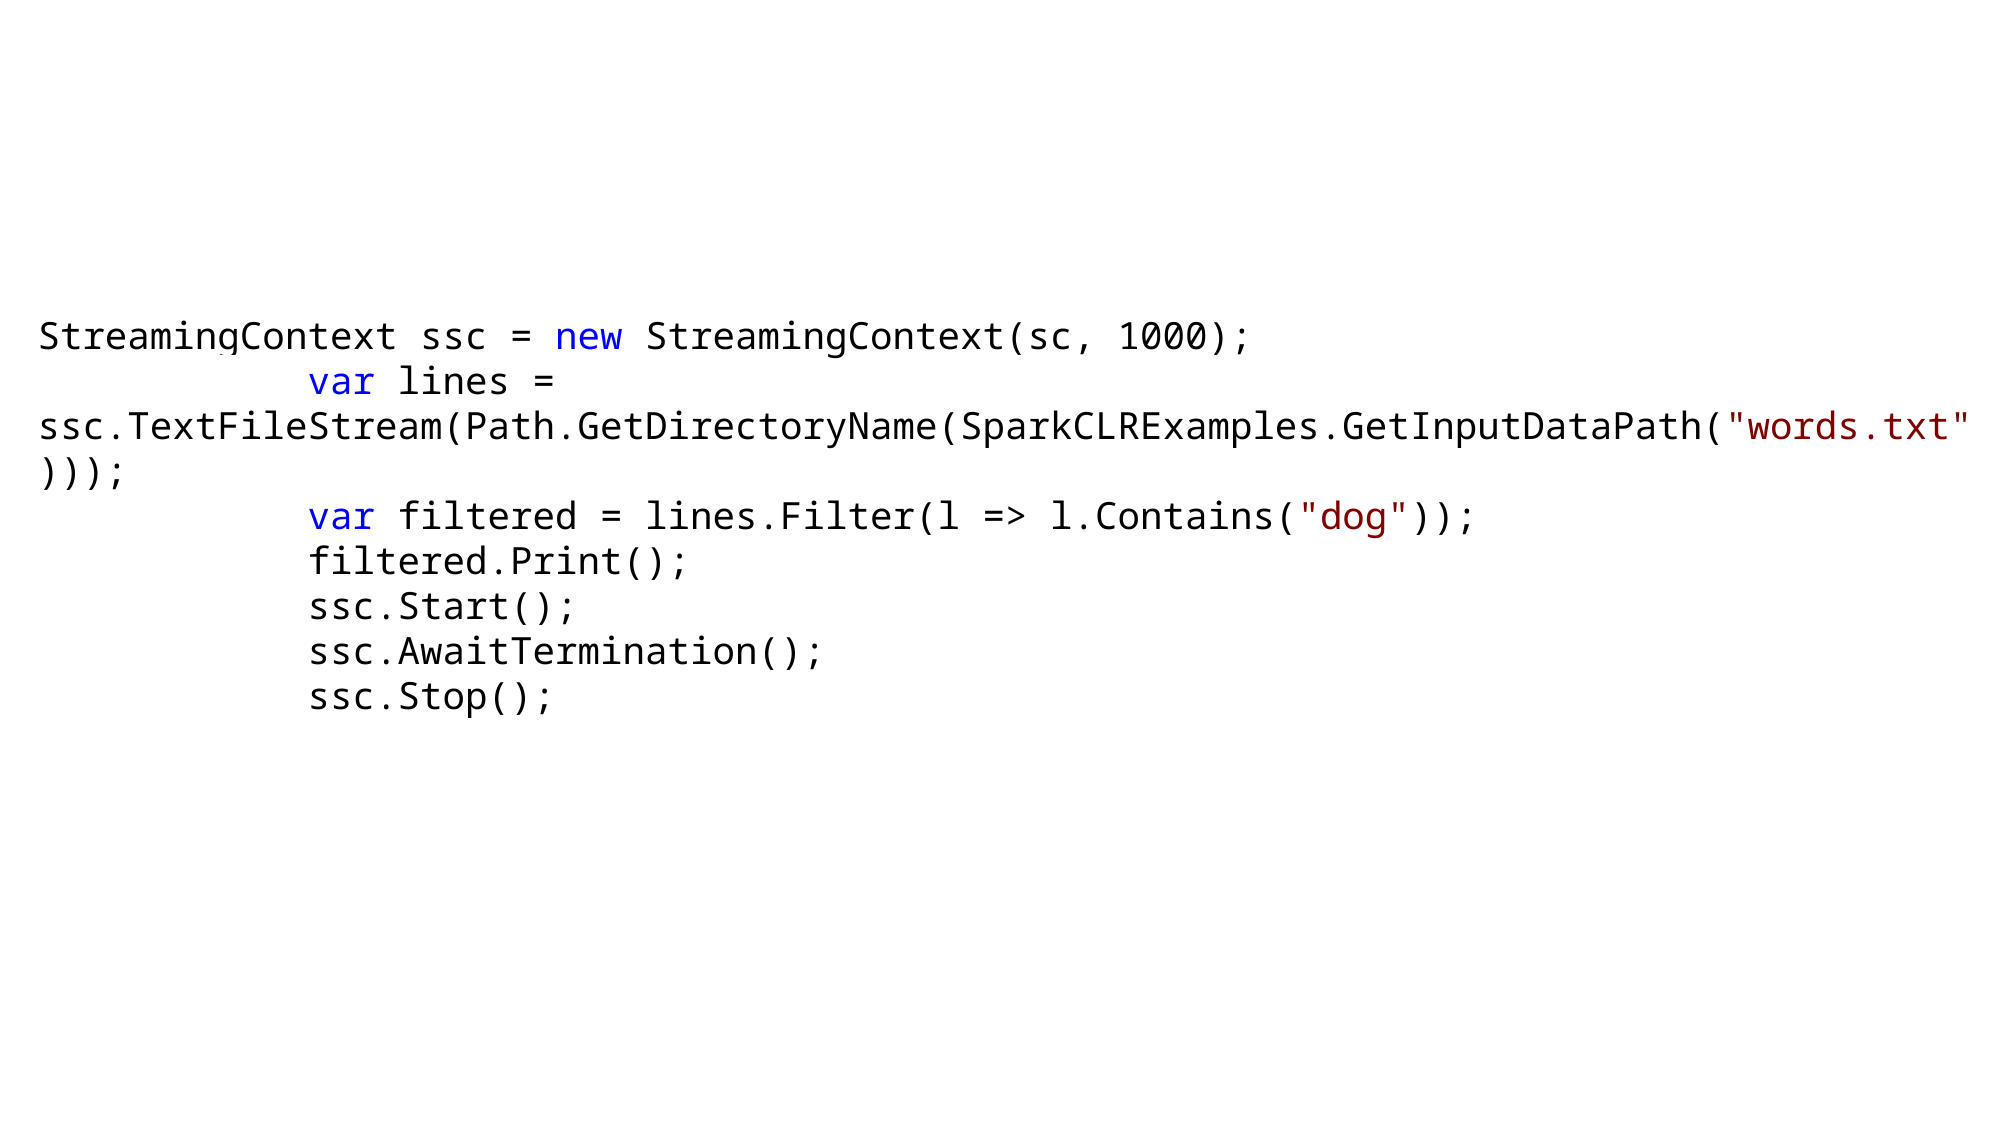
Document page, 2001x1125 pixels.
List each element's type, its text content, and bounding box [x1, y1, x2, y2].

text_box StreamingContext ssc = new StreamingContext(sc, 1000); var lines = ssc.TextFileStream(Path.GetDirectoryName(SparkCLRExamples.GetInputDataPath("words.txt"))); var filtered = lines.Filter(l => l.Contains("dog")); filtered.Print(); ssc.Start(); ssc.AwaitTermination(); ssc.Stop(); [22, 304, 2000, 725]
